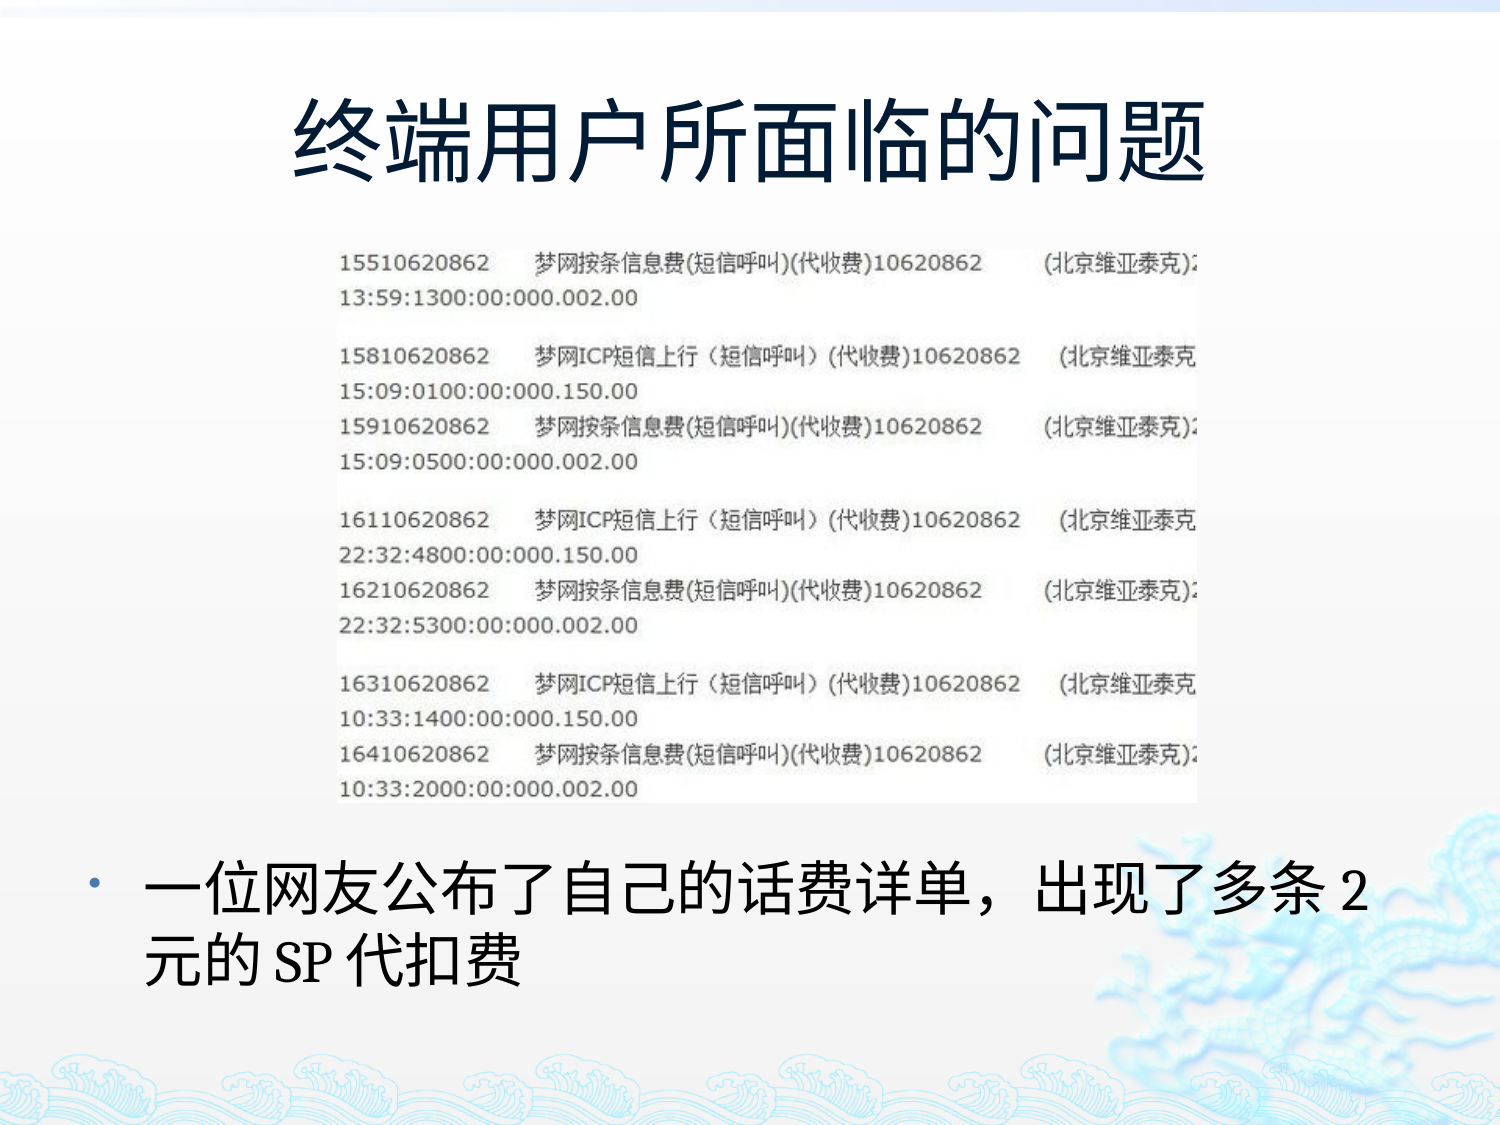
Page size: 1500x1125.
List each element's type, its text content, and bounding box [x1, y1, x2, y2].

list 一位网友公布了自己的话费详单，出现了多条2元的SP代扣费 [75, 262, 1425, 1005]
title 终端用户所面临的问题 [75, 45, 1425, 233]
picture [336, 249, 1198, 804]
